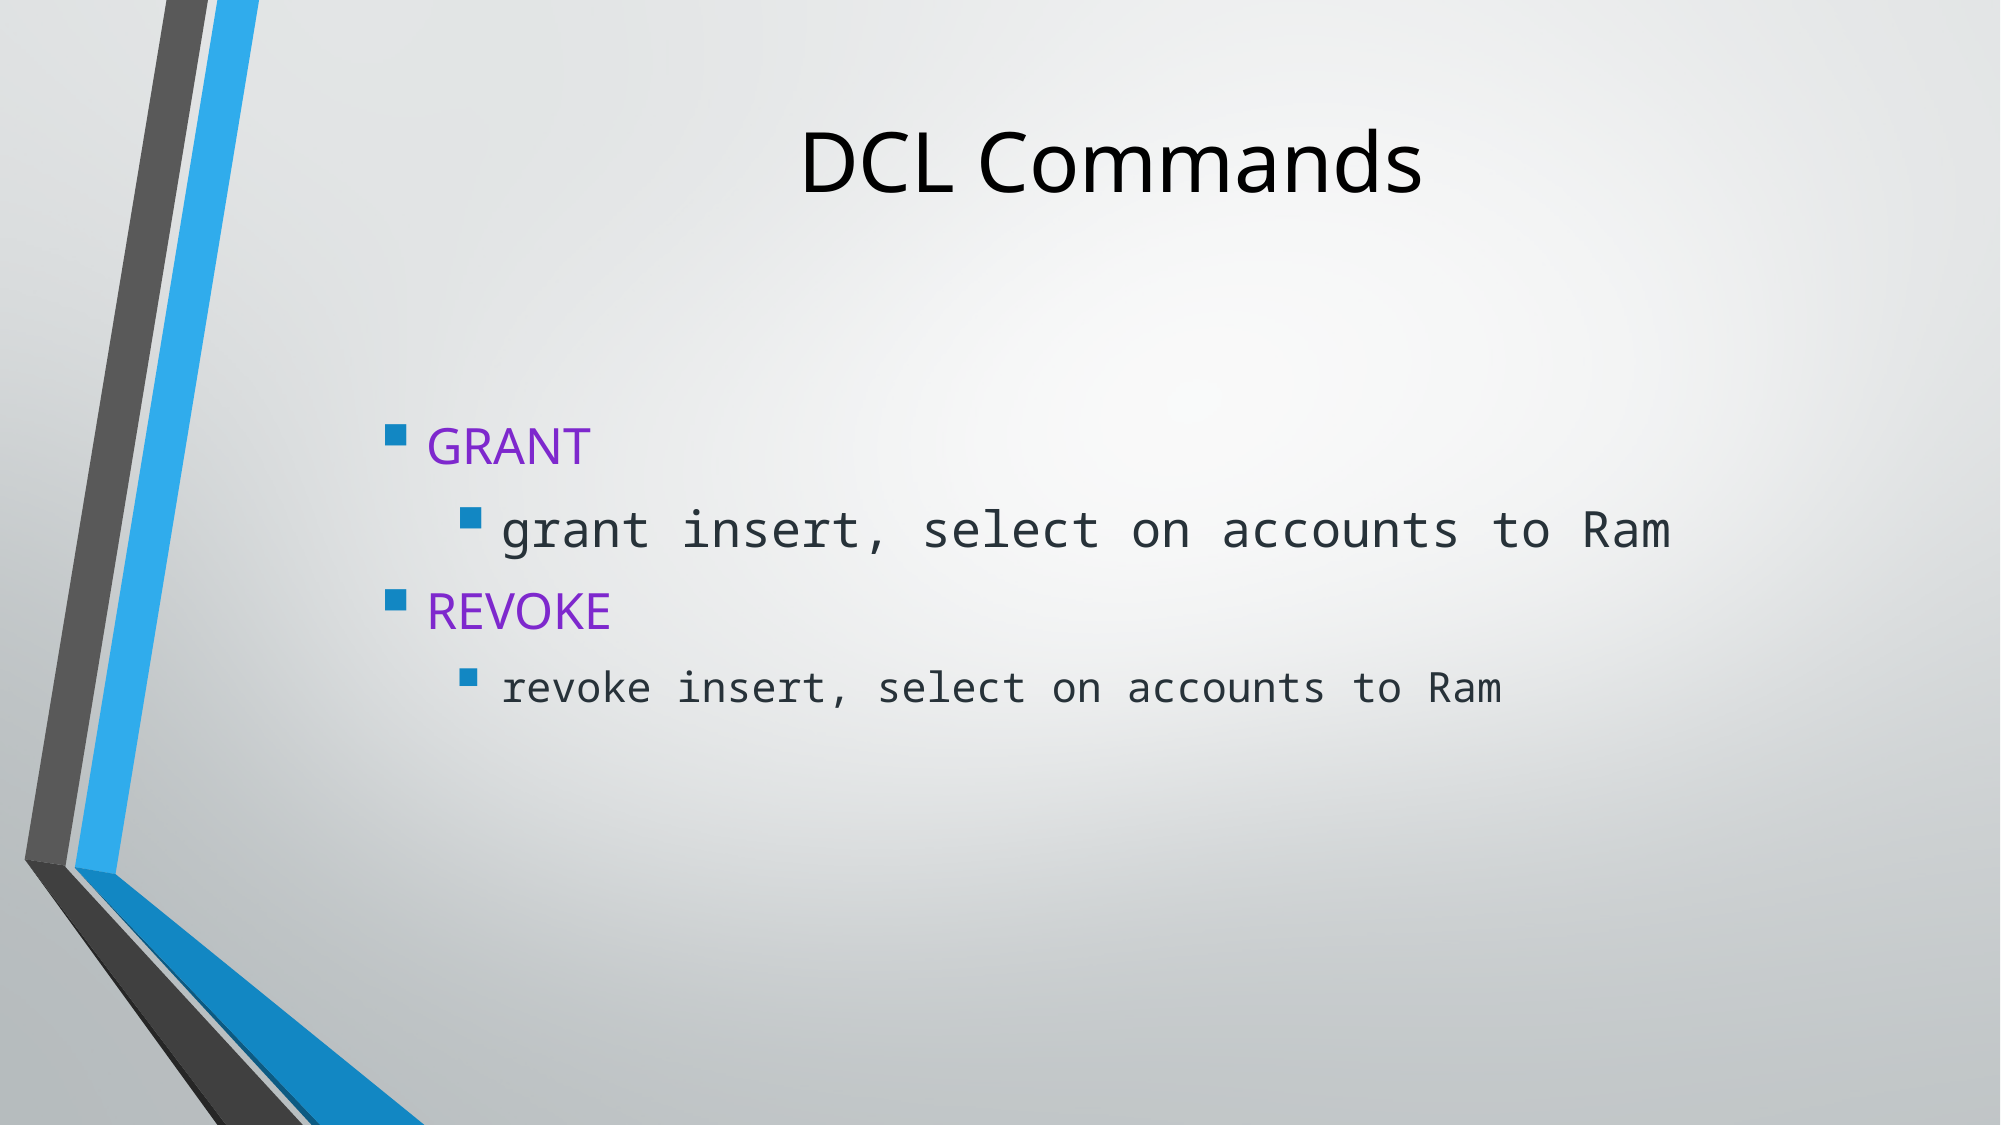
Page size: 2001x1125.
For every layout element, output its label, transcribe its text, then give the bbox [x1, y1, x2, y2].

list GRANT grant insert, select on accounts to Ram REVOKE revoke insert, select on accounts to Ram [289, 346, 1967, 779]
title DCL Commands [289, 62, 1933, 256]
